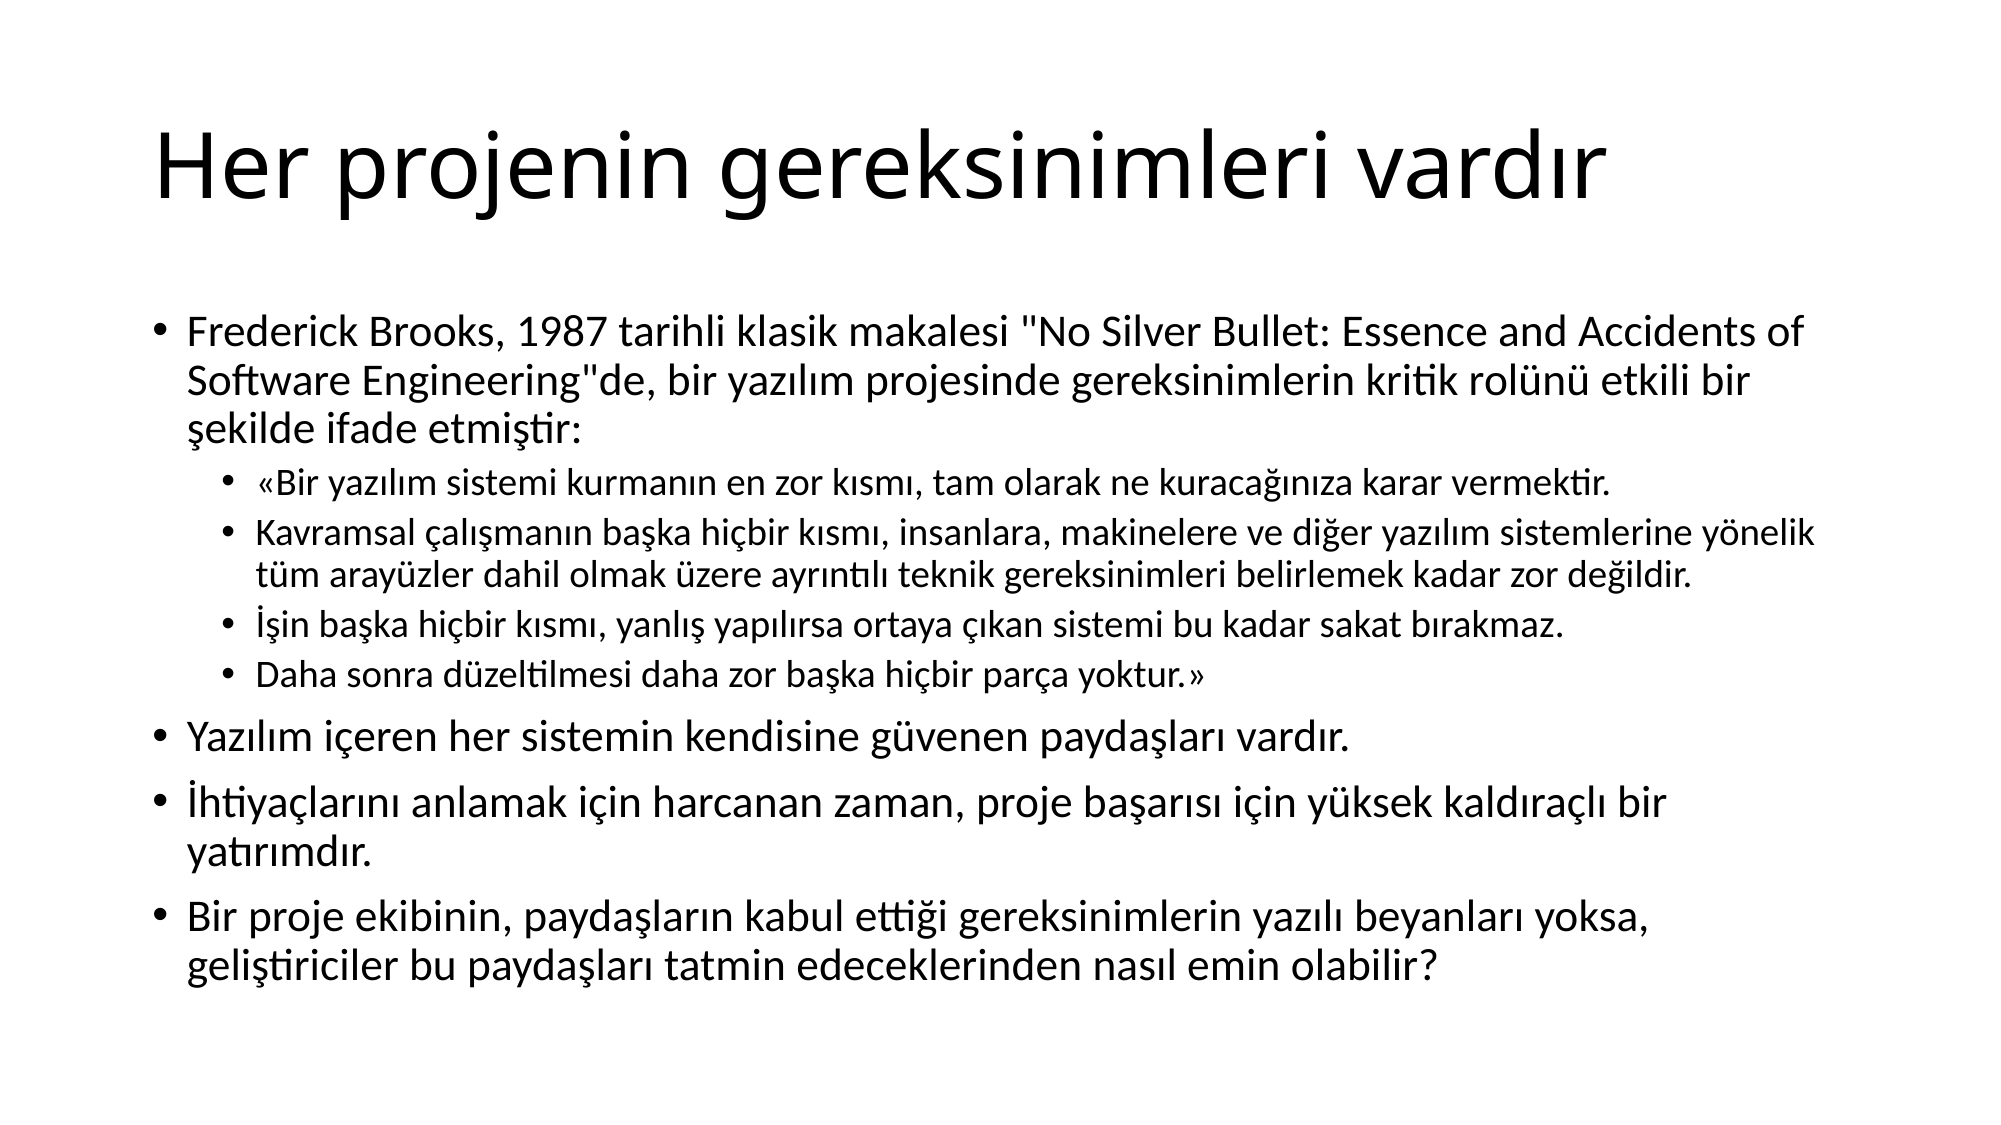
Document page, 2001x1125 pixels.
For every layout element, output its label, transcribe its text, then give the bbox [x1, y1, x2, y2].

list Frederick Brooks, 1987 tarihli klasik makalesi "No Silver Bullet: Essence and Accidents of Software Engineering"de, bir yazılım projesinde gereksinimlerin kritik rolünü etkili bir şekilde ifade etmiştir: «Bir yazılım sistemi kurmanın en zor kısmı, tam olarak ne kuracağınıza karar vermektir. Kavramsal çalışmanın başka hiçbir kısmı, insanlara, makinelere ve diğer yazılım sistemlerine yönelik tüm arayüzler dahil olmak üzere ayrıntılı teknik gereksinimleri belirlemek kadar zor değildir. İşin başka hiçbir kısmı, yanlış yapılırsa ortaya çıkan sistemi bu kadar sakat bırakmaz. Daha sonra düzeltilmesi daha zor başka hiçbir parça yoktur.» Yazılım içeren her sistemin kendisine güvenen paydaşları vardır. İhtiyaçlarını anlamak için harcanan zaman, proje başarısı için yüksek kaldıraçlı bir yatırımdır. Bir proje ekibinin, paydaşların kabul ettiği gereksinimlerin yazılı beyanları yoksa, geliştiriciler bu paydaşları tatmin edeceklerinden nasıl emin olabilir? [137, 299, 1863, 1014]
title Her projenin gereksinimleri vardır [137, 59, 1863, 278]
